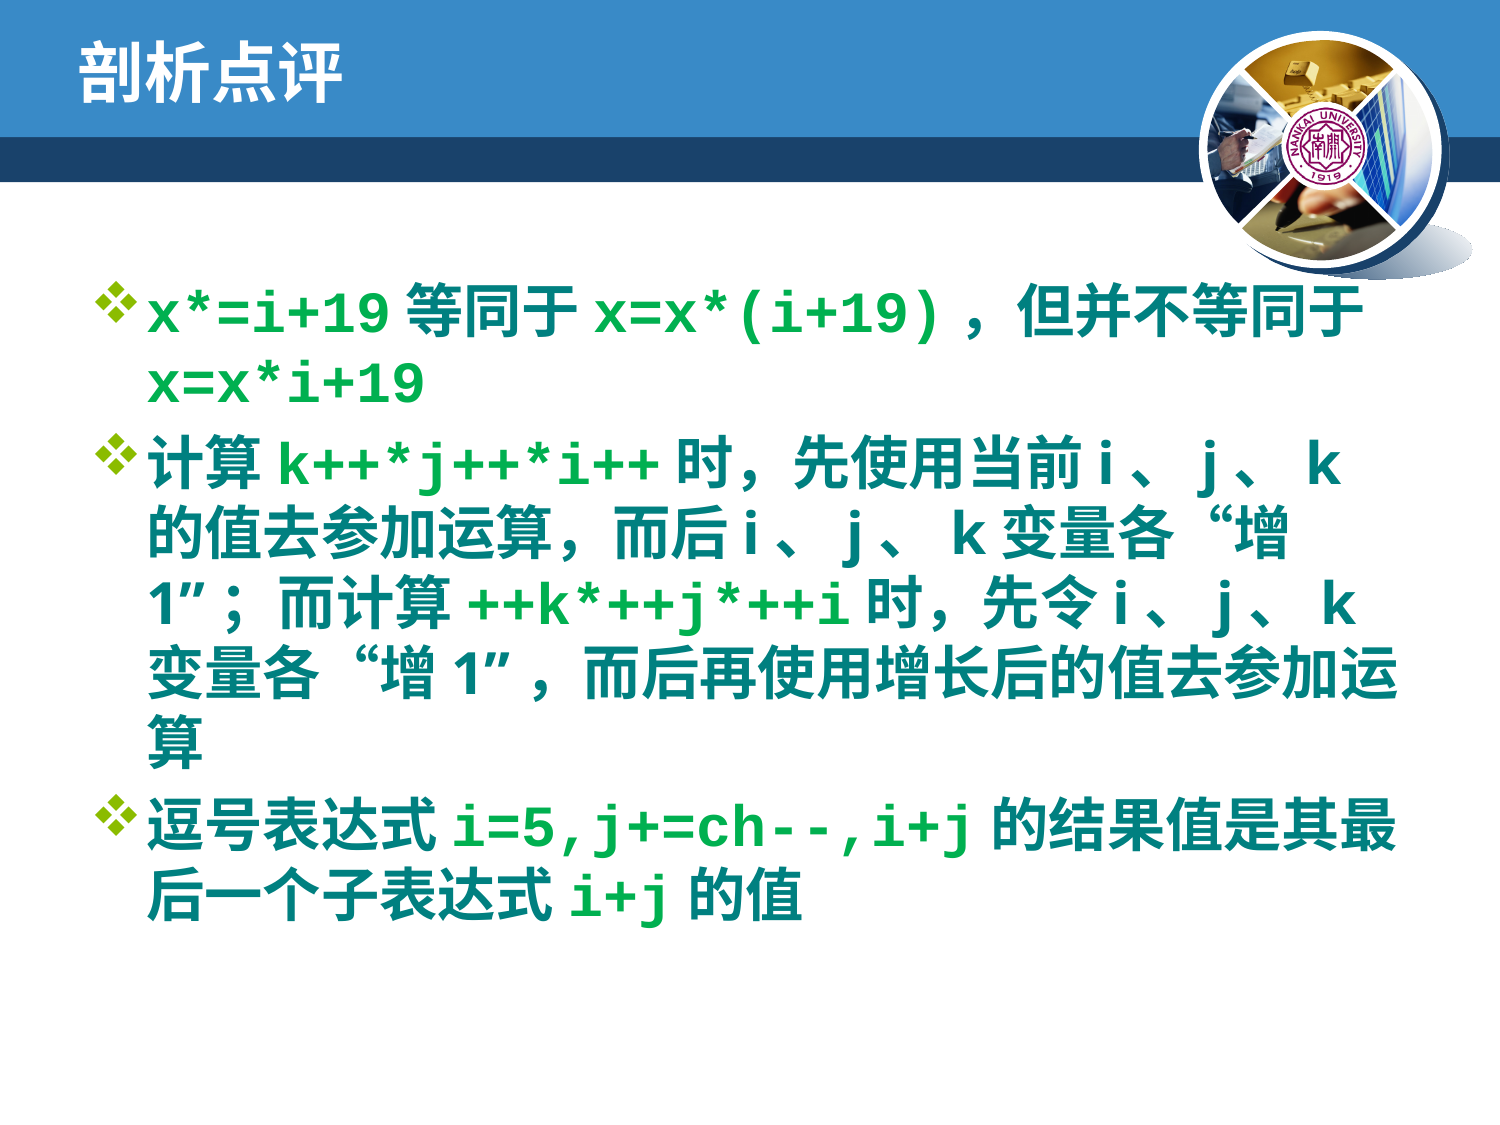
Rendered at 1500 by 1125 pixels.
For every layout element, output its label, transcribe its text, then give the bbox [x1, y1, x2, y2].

list x*=i+19等同于x=x*(i+19)，但并不等同于x=x*i+19 计算k++*j++*i++时，先使用当前i、j、k的值去参加运算，而后i、j、k变量各“增1”；而计算++k*++j*++i时，先令i、j、k变量各“增1”，而后再使用增长后的值去参加运算 逗号表达式i=5,j+=ch--,i+j的结果值是其最后一个子表达式i+j的值 [75, 267, 1425, 1065]
picture [1207, 40, 1433, 261]
title 剖析点评 [62, 24, 1275, 118]
